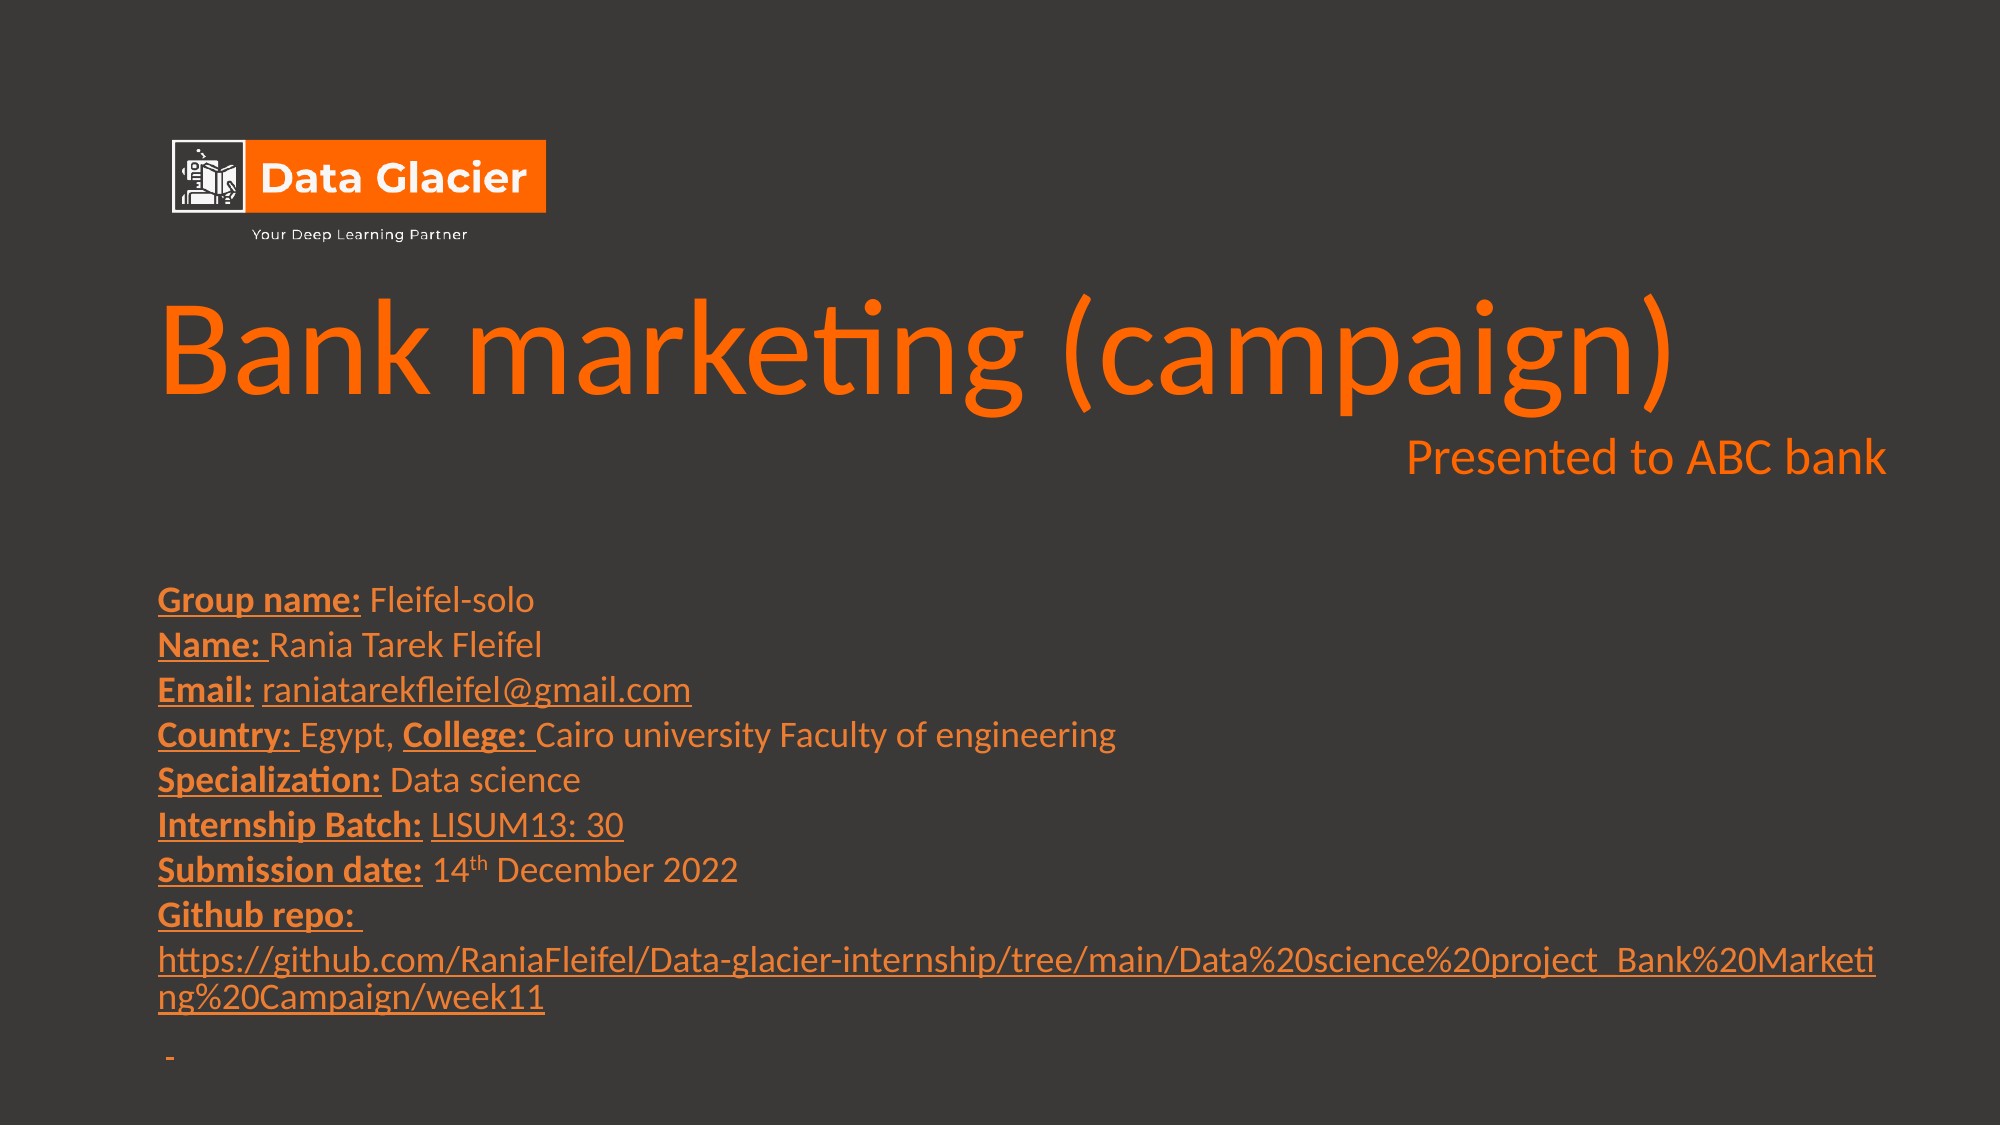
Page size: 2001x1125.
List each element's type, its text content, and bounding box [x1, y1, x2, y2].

text_box Bank marketing (campaign) Presented to ABC bank Group name: Fleifel-solo Name: Rania Tarek Fleifel Email: raniatarekfleifel@gmail.com Country: Egypt, College: Cairo university Faculty of engineering Specialization: Data science Internship Batch: LISUM13: 30 Submission date: 14th December 2022 Github repo: https://github.com/RaniaFleifel/Data-glacier-internship/tree/main/Data%20science%20project_Bank%20Marketing%20Campaign/week11 [142, 249, 1903, 1032]
picture [168, 0, 550, 382]
